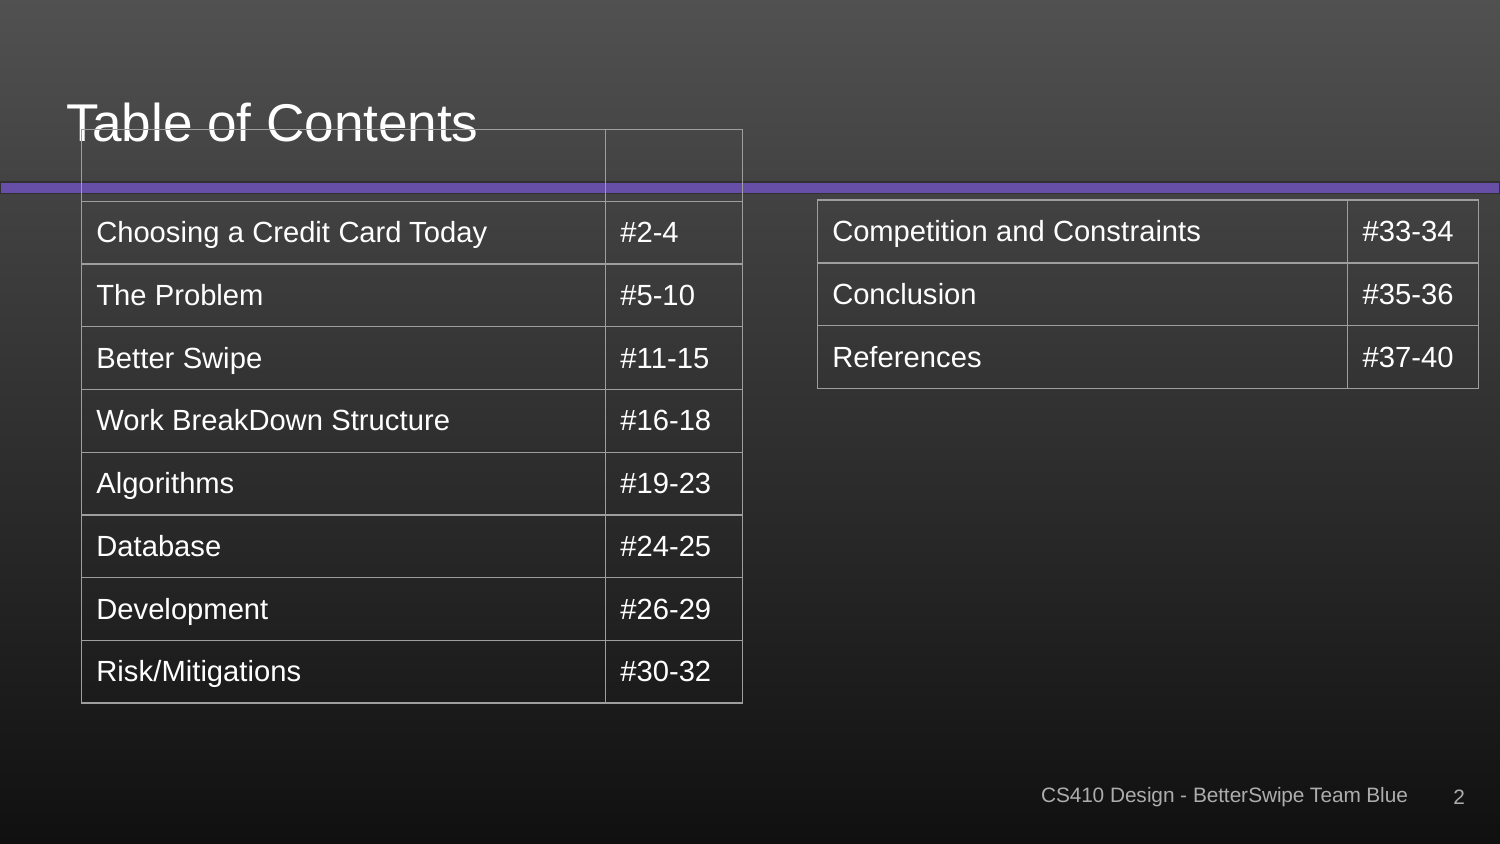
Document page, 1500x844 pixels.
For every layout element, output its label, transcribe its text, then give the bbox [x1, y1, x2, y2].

table_cell #35-36 [1348, 264, 1478, 325]
table_cell #5-10 [606, 265, 742, 326]
table_header [82, 130, 605, 201]
table_cell #19-23 [606, 453, 742, 514]
slide_number ‹#› [1389, 764, 1480, 830]
table_cell The Problem [82, 265, 605, 326]
table_cell References [818, 326, 1347, 388]
table_cell Work BreakDown Structure [82, 390, 605, 452]
table_cell Better Swipe [82, 327, 605, 389]
table_cell Risk/Mitigations [82, 641, 605, 702]
table_cell #24-25 [606, 516, 742, 577]
table_cell Database [82, 516, 605, 577]
table_cell #37-40 [1348, 326, 1478, 388]
table_cell #26-29 [606, 578, 742, 640]
table_cell Development [82, 578, 605, 640]
table_cell Algorithms [82, 453, 605, 514]
table_cell Conclusion [818, 264, 1347, 325]
table_cell #11-15 [606, 327, 742, 389]
table_cell #16-18 [606, 390, 742, 452]
table_header #33-34 [1348, 201, 1478, 262]
table_header Competition and Constraints [818, 201, 1347, 262]
table_cell Choosing a Credit Card Today [82, 202, 605, 263]
table_cell #2-4 [606, 202, 742, 263]
title Table of Contents [51, 72, 1449, 167]
table_header [606, 130, 742, 201]
table_cell #30-32 [606, 641, 742, 702]
